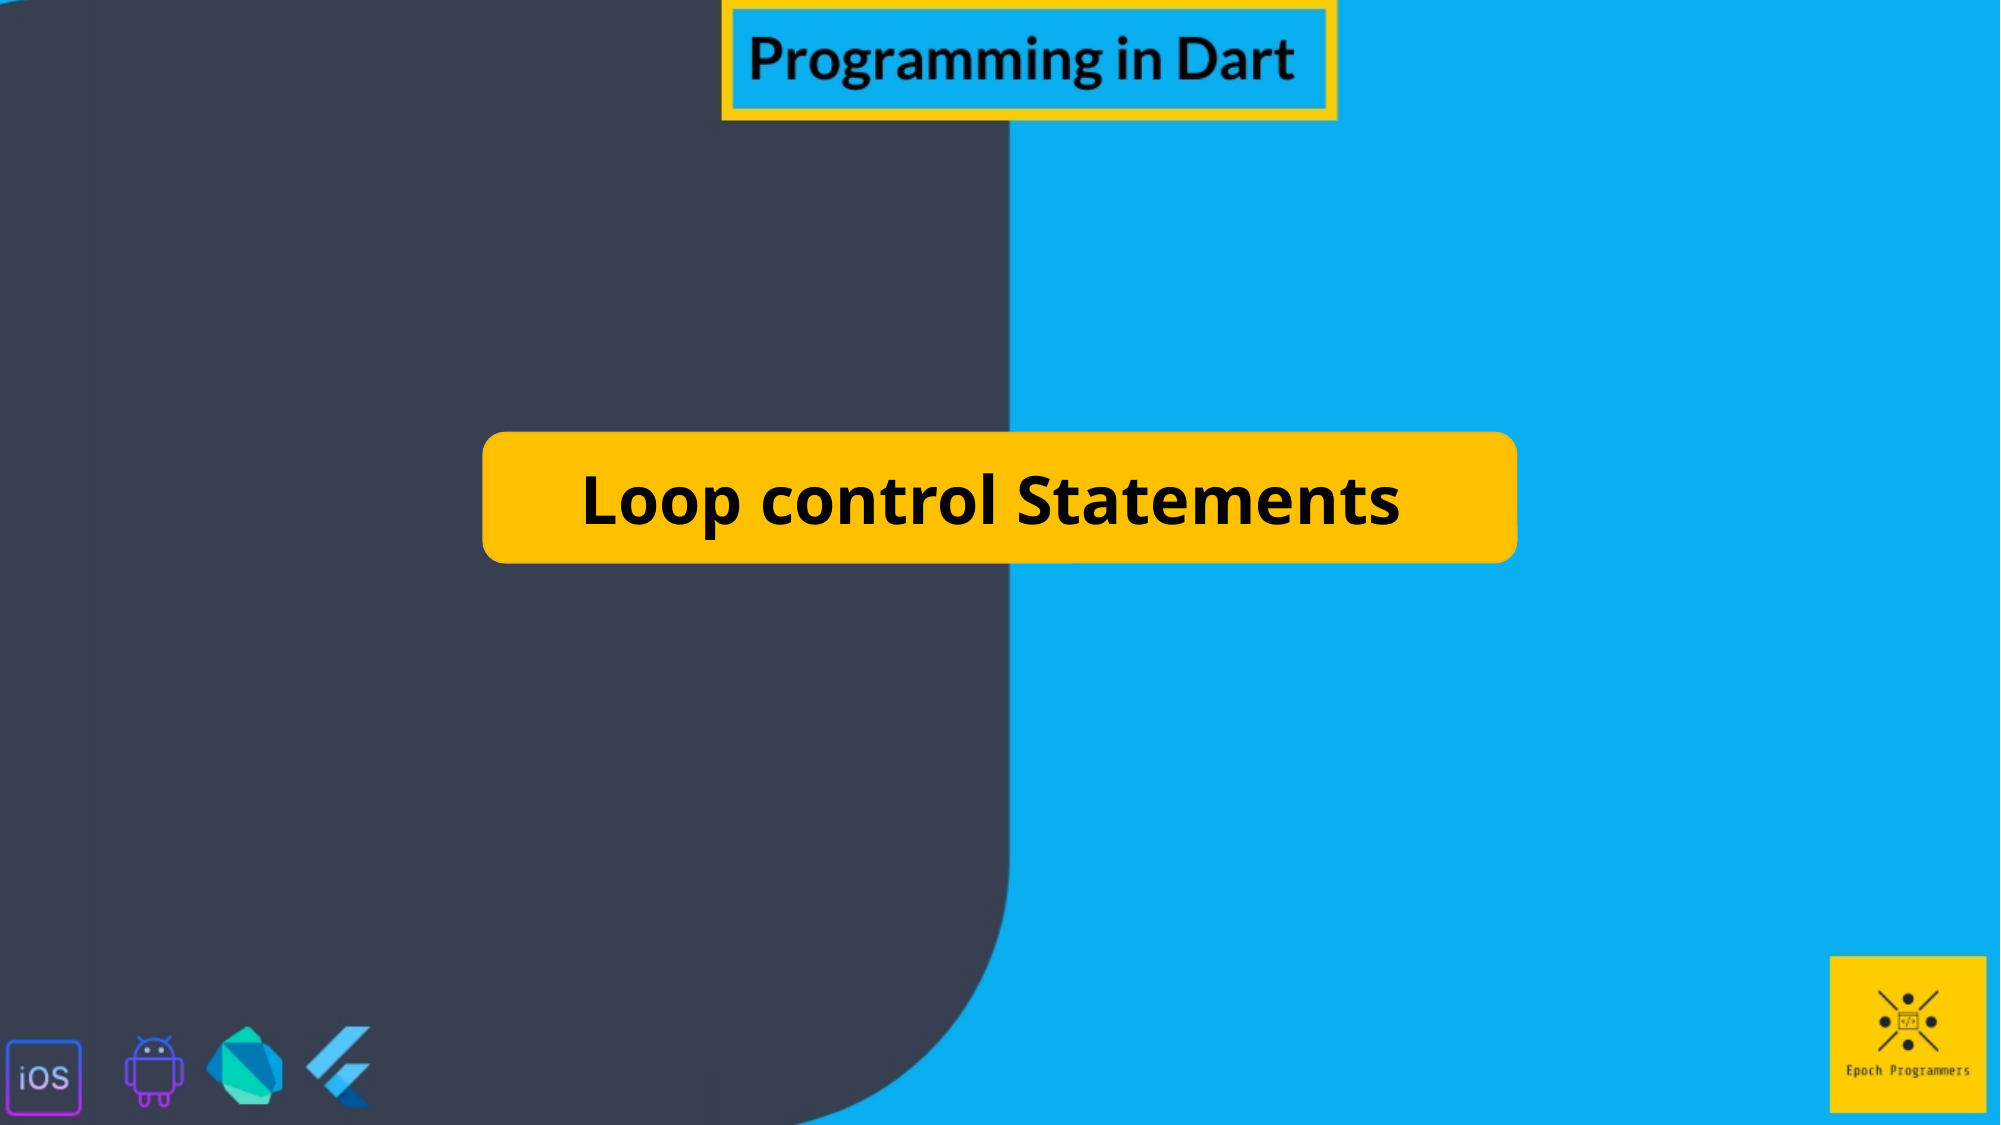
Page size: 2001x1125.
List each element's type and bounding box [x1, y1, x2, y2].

picture [0, 0, 1517, 1125]
picture [1829, 954, 1989, 1114]
